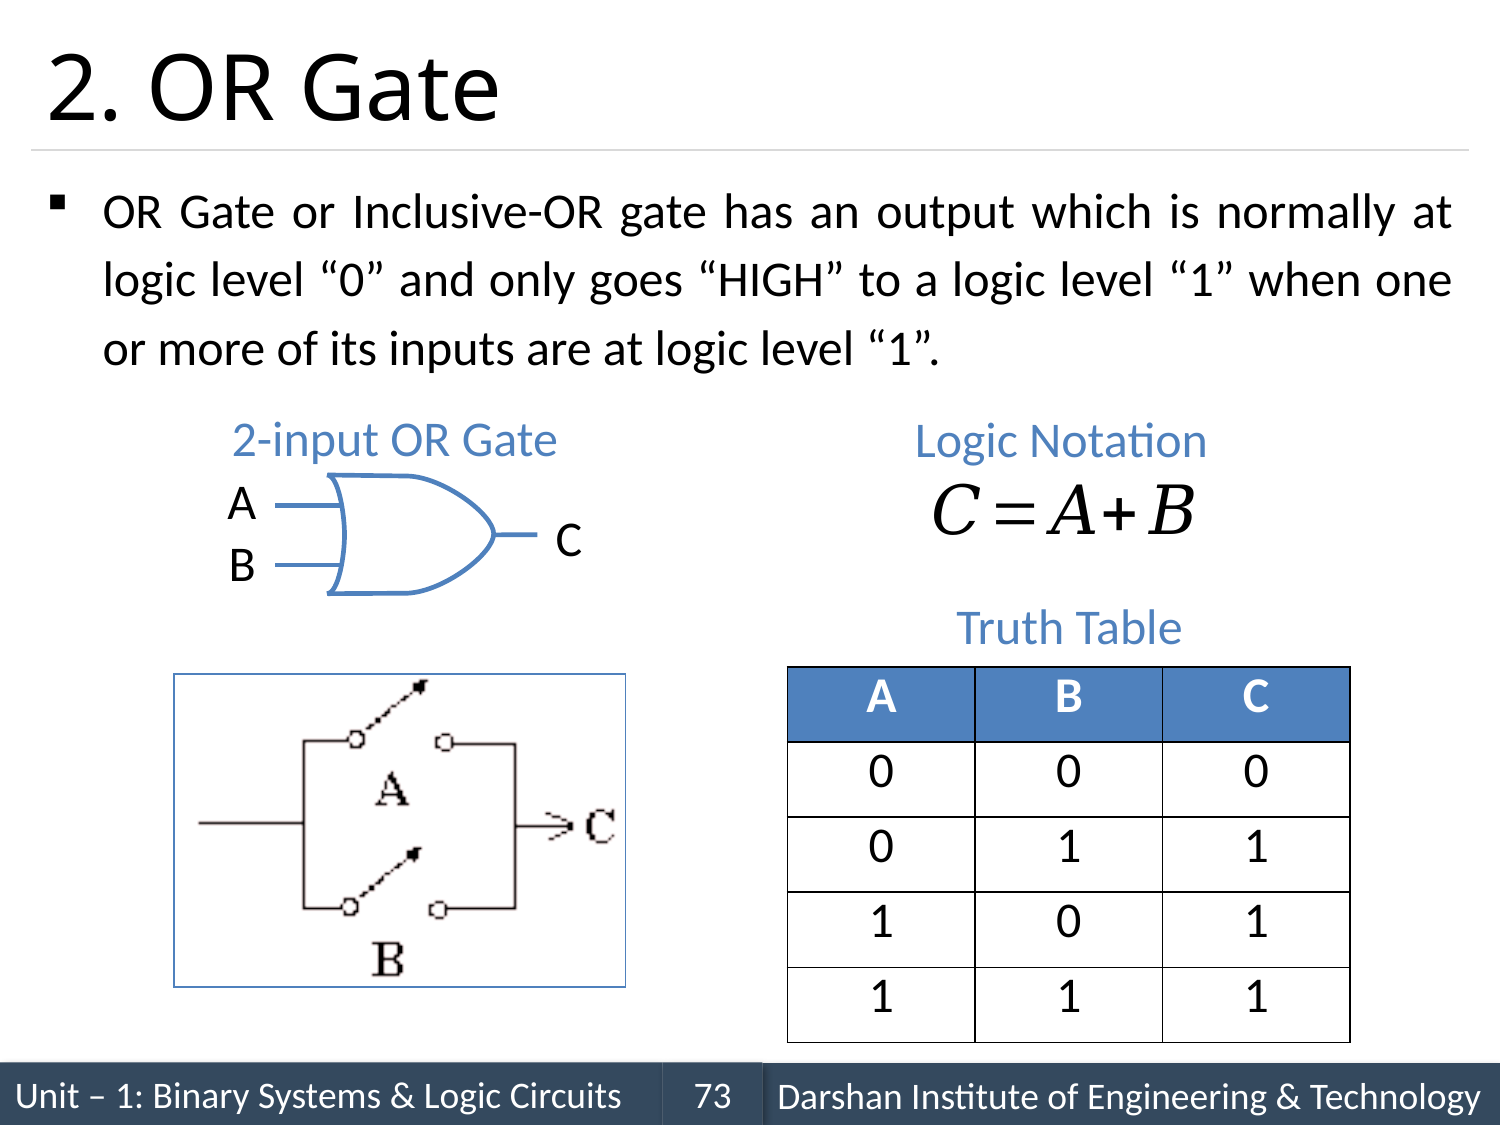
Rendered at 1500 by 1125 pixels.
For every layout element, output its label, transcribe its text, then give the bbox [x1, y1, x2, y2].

table_cell 0 [976, 743, 1162, 816]
text_box Logic Notation [900, 399, 1224, 475]
table_cell 1 [976, 818, 1162, 891]
table_cell 1 [976, 968, 1162, 1042]
text_box C [541, 499, 598, 574]
table_cell 0 [788, 818, 974, 891]
table_cell 0 [1163, 743, 1349, 816]
text_box B [213, 524, 271, 599]
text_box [274, 474, 538, 594]
table_cell 1 [1163, 893, 1349, 967]
table_cell 1 [788, 893, 974, 967]
table_cell 1 [788, 968, 974, 1042]
list OR Gate or Inclusive-OR gate has an output which is normally at logic level “0” and only goes “HIGH” to a logic level “1” when one or more of its inputs are at logic level “1”. [31, 162, 1469, 388]
table_cell 1 [1163, 818, 1349, 891]
text_box 2-input OR Gate [216, 399, 574, 474]
table_header B [976, 668, 1162, 741]
table_cell 1 [1163, 968, 1349, 1042]
text_box Truth Table [941, 587, 1198, 663]
table_header A [788, 668, 974, 741]
picture [174, 674, 626, 987]
table_cell 0 [788, 743, 974, 816]
table_cell 0 [976, 893, 1162, 967]
title 2. OR Gate [31, 17, 1469, 150]
table_header C [1163, 668, 1349, 741]
text_box A [212, 462, 272, 538]
